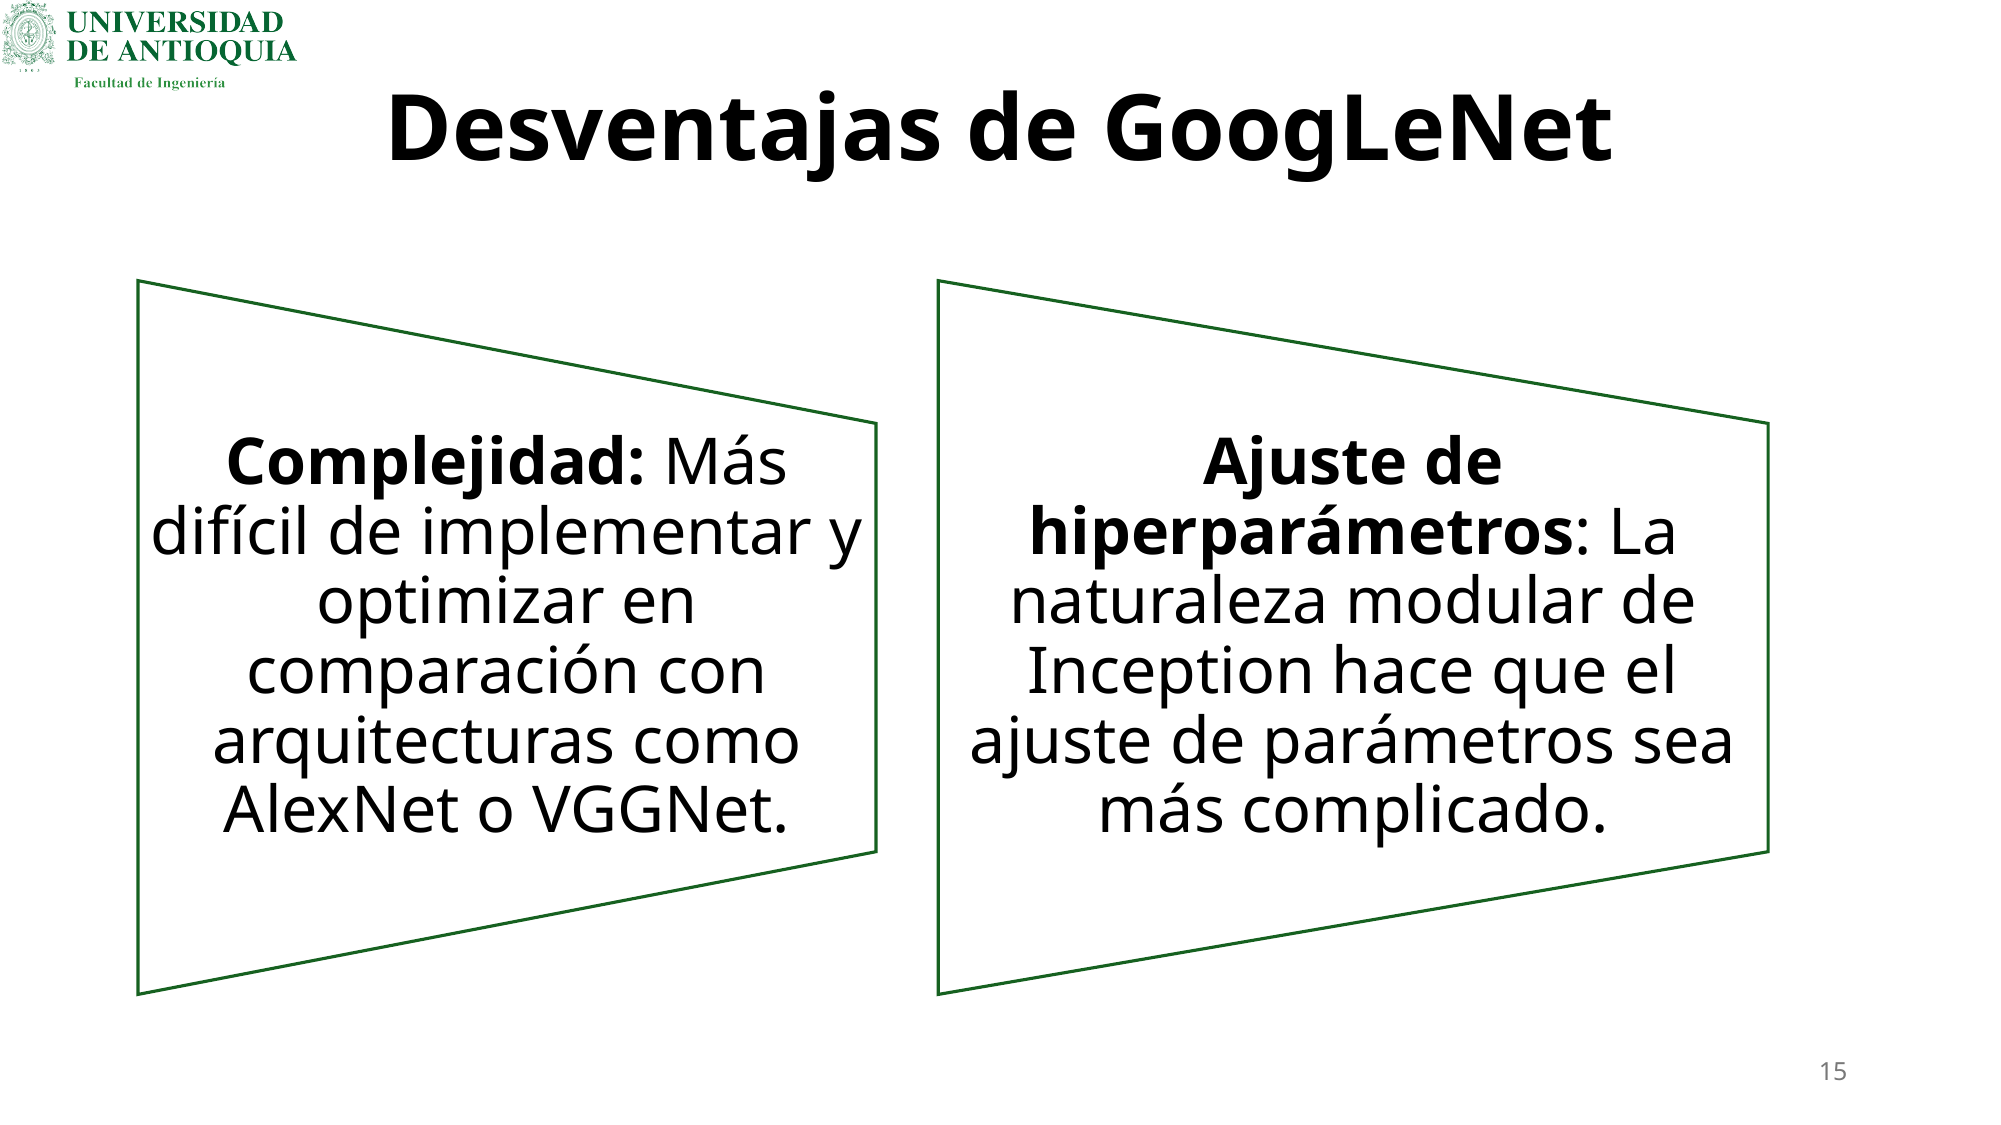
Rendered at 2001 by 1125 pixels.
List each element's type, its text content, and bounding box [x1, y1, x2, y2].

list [136, 280, 1770, 995]
title Desventajas de GoogLeNet [137, 22, 1863, 240]
slide_number 15 [1412, 1042, 1863, 1103]
picture [0, 0, 299, 93]
